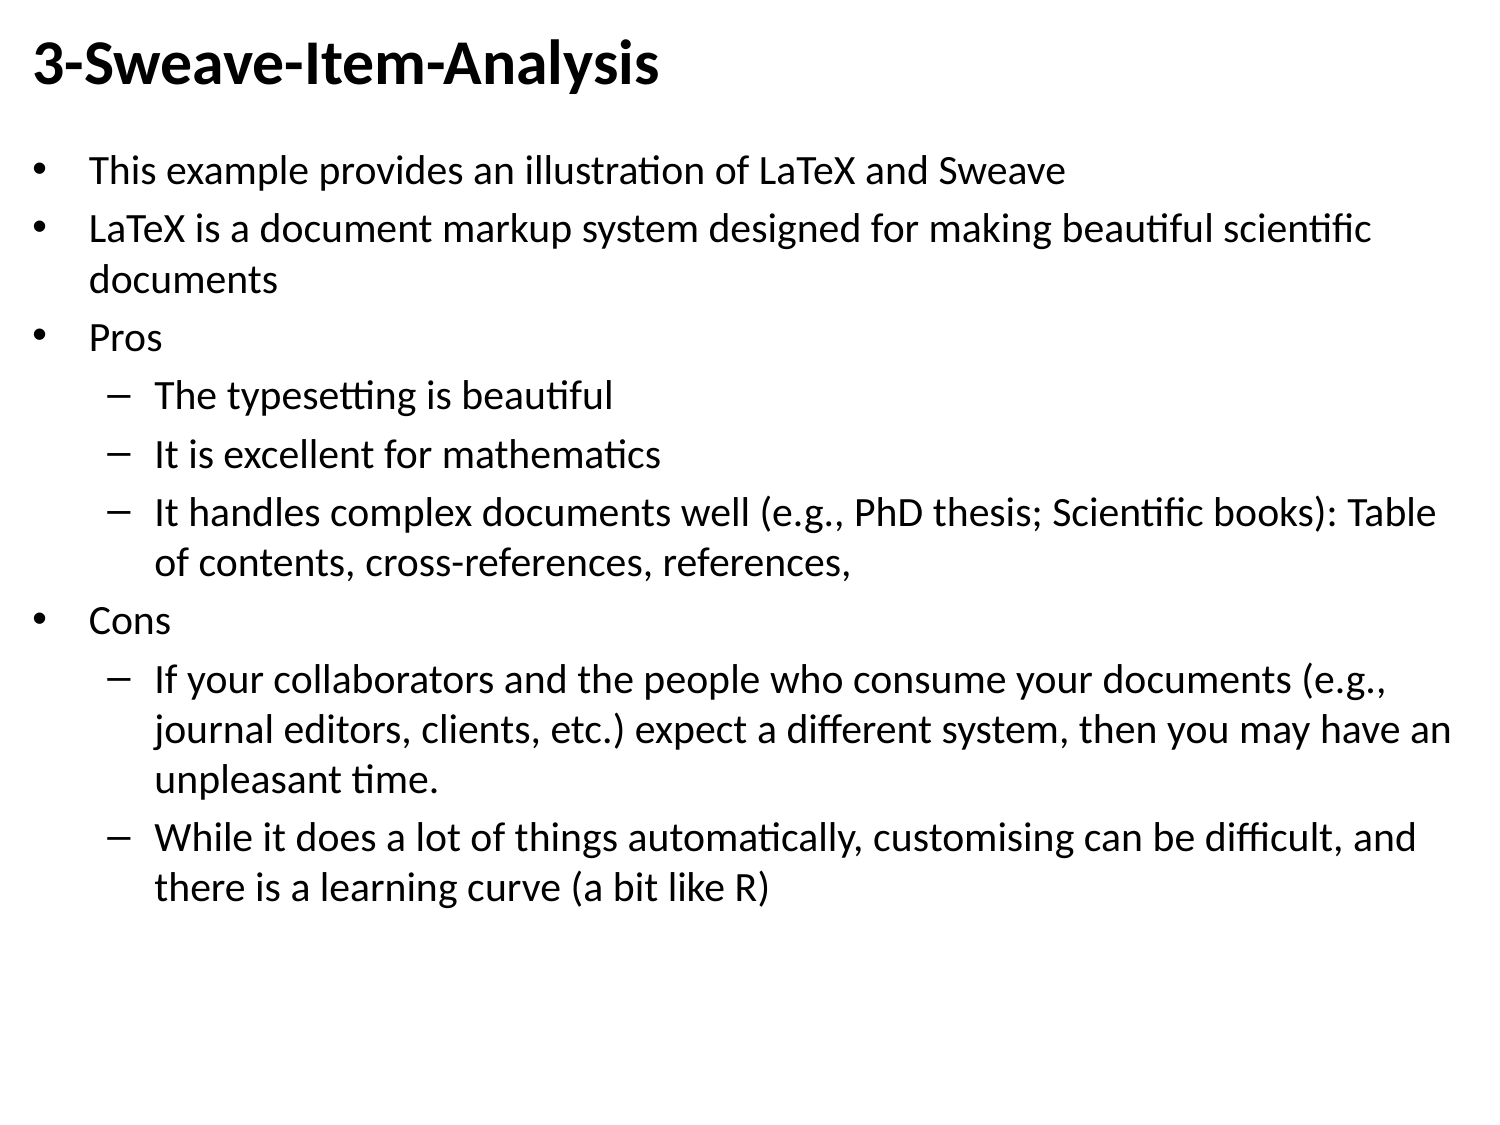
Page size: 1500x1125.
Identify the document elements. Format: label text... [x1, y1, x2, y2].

list This example provides an illustration of LaTeX and Sweave LaTeX is a document markup system designed for making beautiful scientific documents Pros The typesetting is beautiful It is excellent for mathematics It handles complex documents well (e.g., PhD thesis; Scientific books): Table of contents, cross-references, references, Cons If your collaborators and the people who consume your documents (e.g., journal editors, clients, etc.) expect a different system, then you may have an unpleasant time. While it does a lot of things automatically, customising can be difficult, and there is a learning curve (a bit like R) [17, 135, 1481, 1103]
title 3-Sweave-Item-Analysis [17, 12, 1481, 105]
